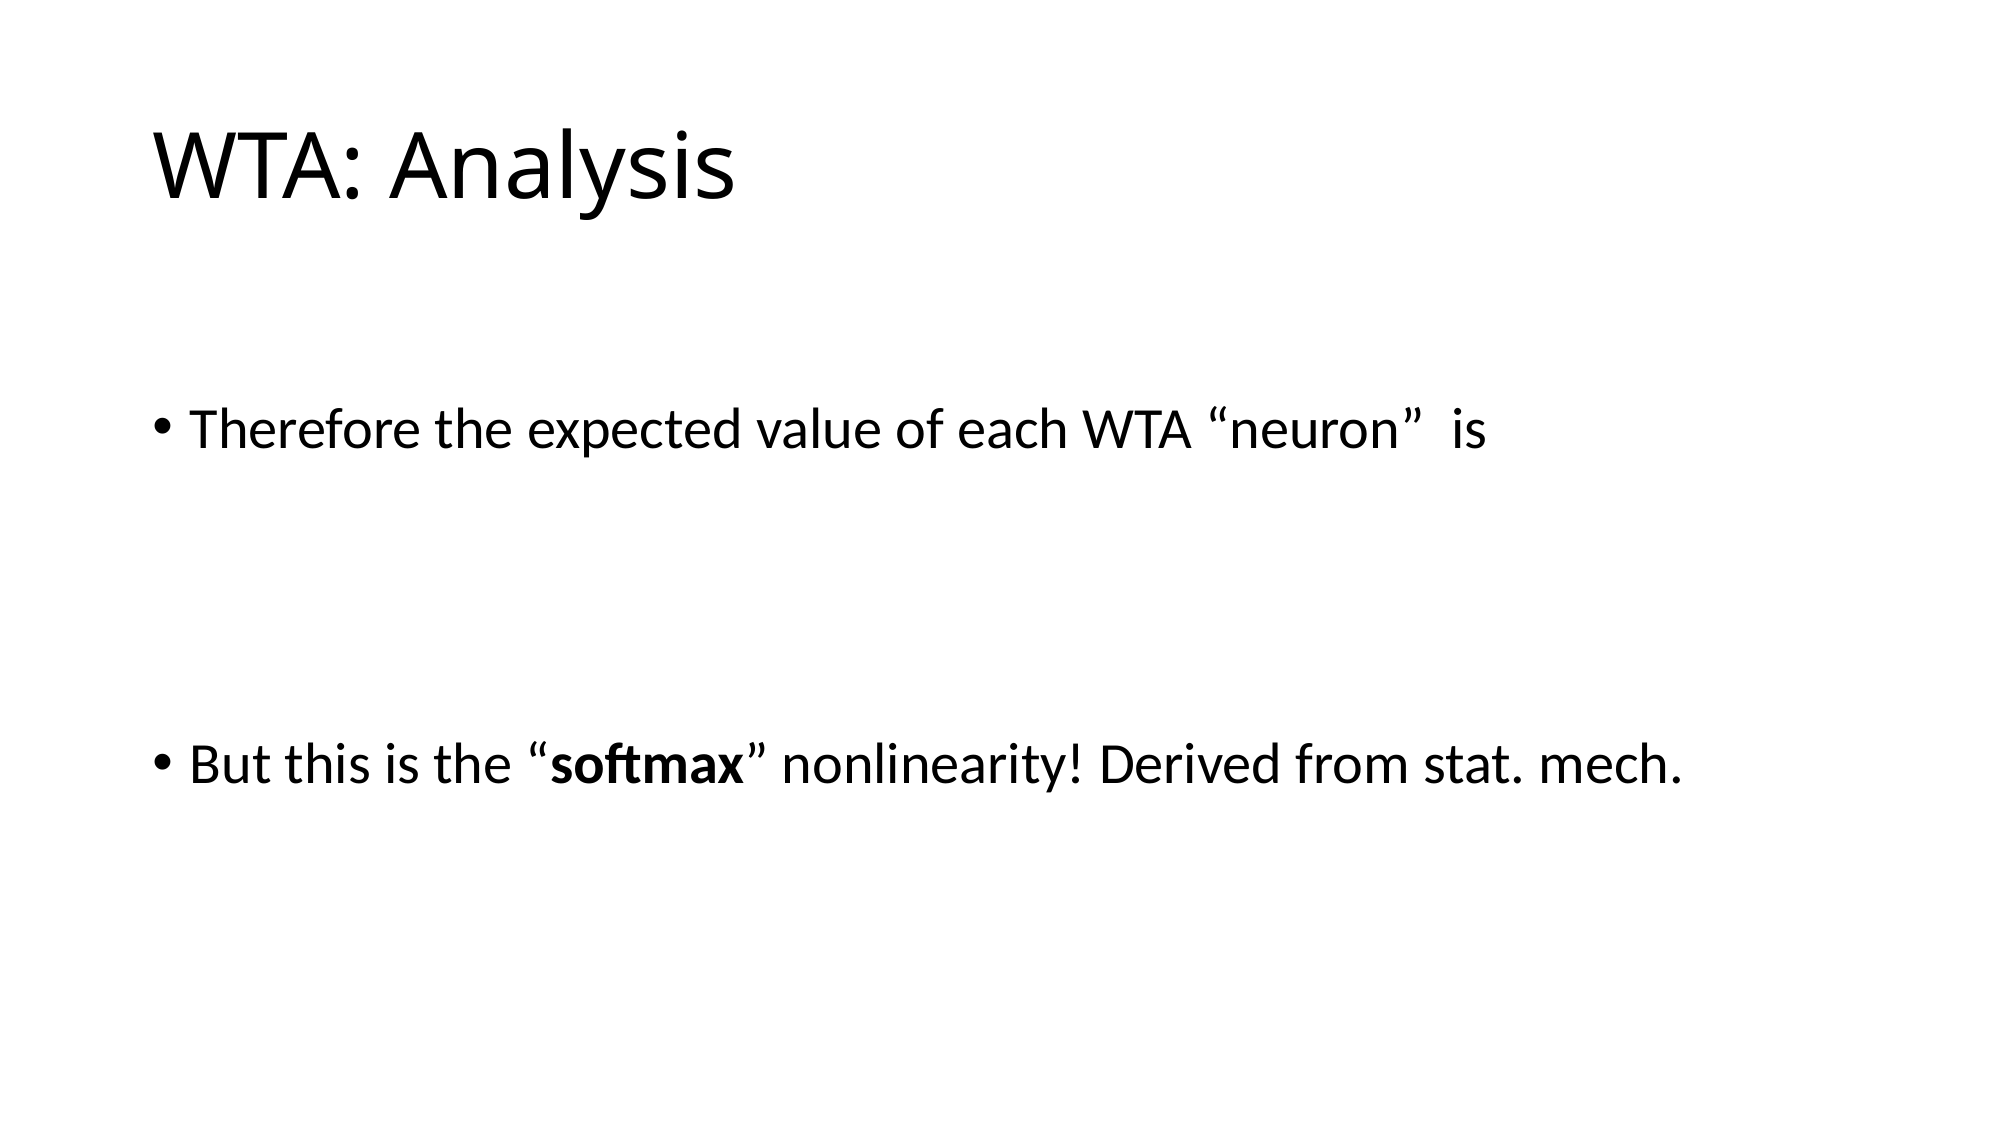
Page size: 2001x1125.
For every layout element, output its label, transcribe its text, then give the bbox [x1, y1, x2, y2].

title WTA: Analysis [137, 59, 1863, 278]
